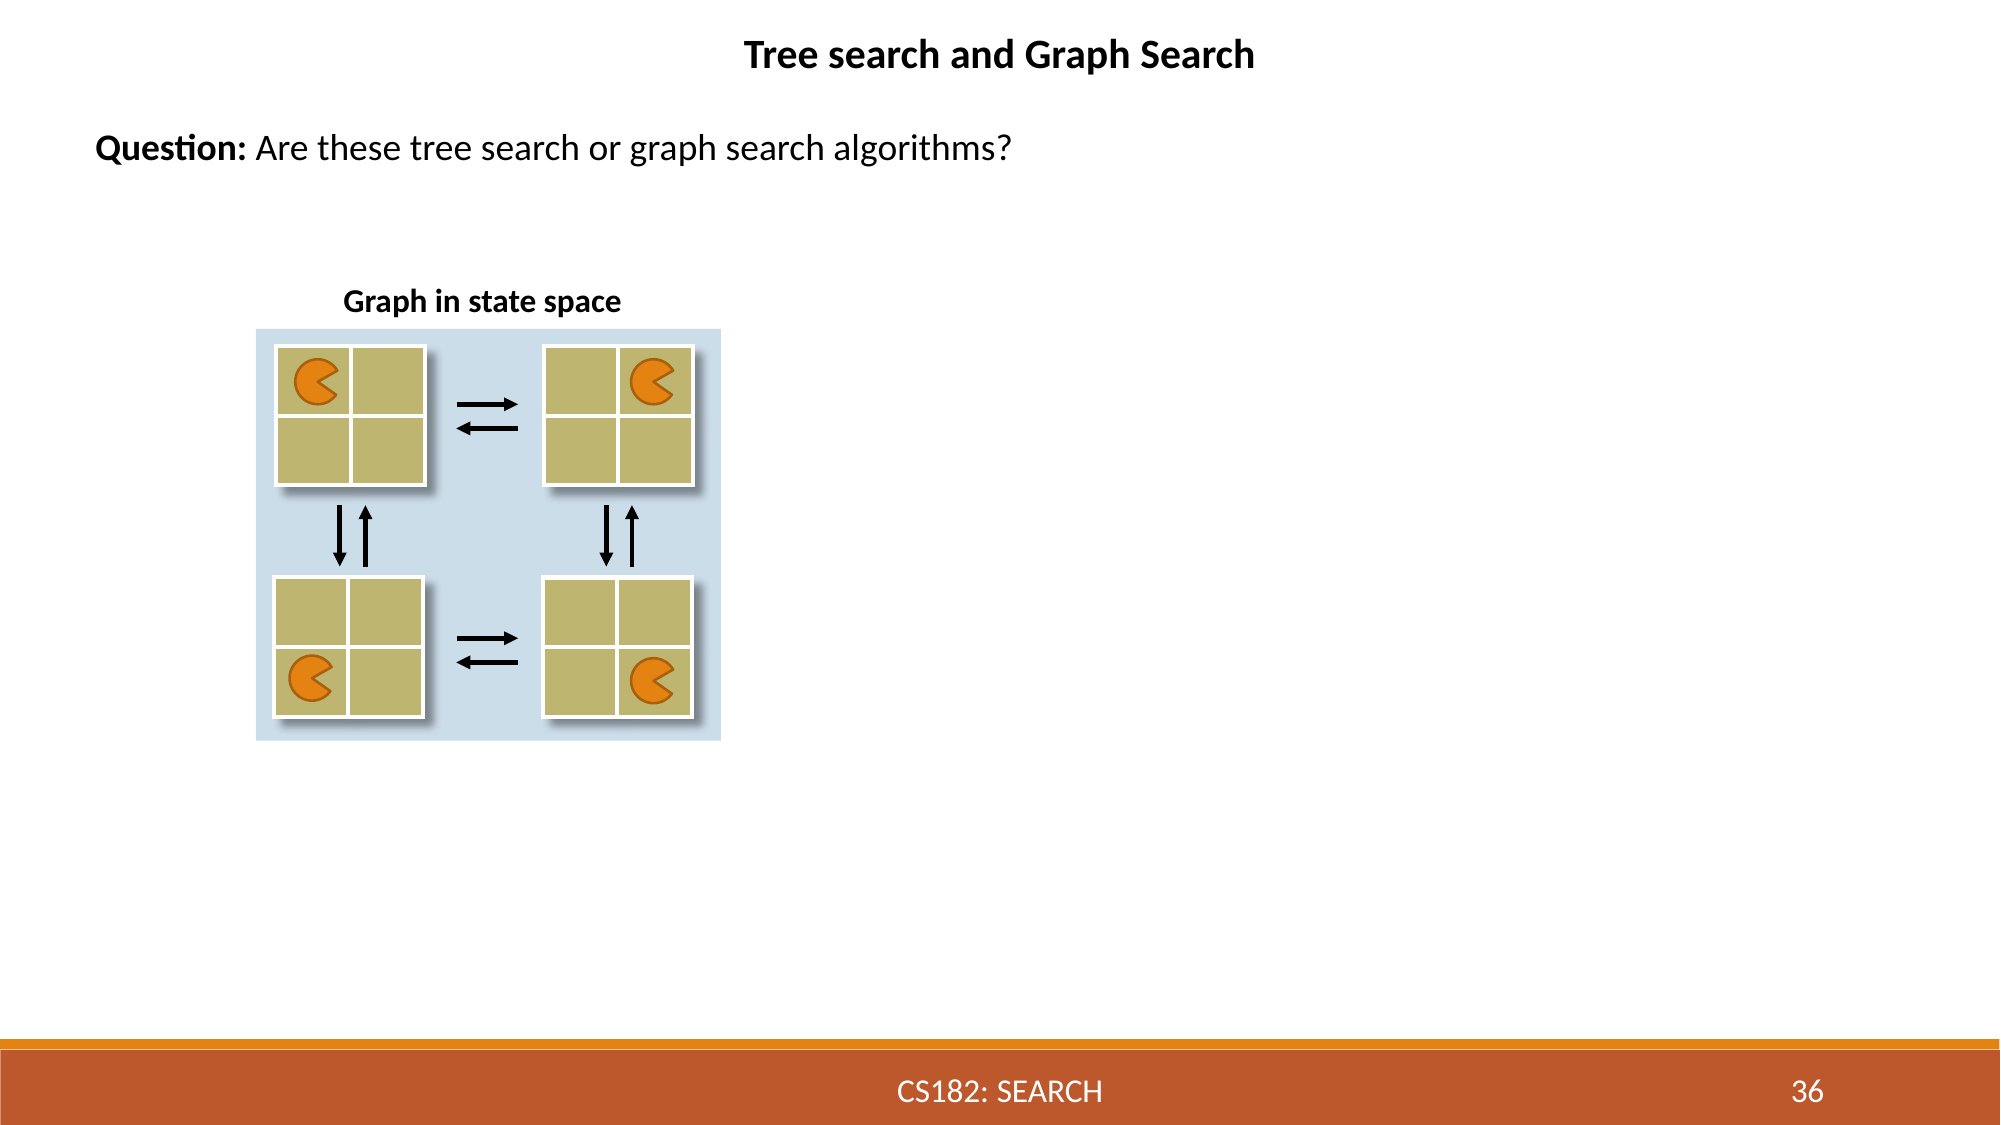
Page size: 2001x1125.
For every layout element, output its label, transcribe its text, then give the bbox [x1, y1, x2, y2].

text_box [288, 654, 333, 702]
table_header [545, 580, 615, 645]
table_cell [276, 649, 346, 715]
table_cell [545, 649, 615, 715]
table_cell [353, 418, 423, 483]
table_cell [350, 649, 421, 715]
table_header [546, 348, 616, 414]
text_box [293, 357, 339, 406]
text_box Question: Are these tree search or graph search algorithms? [80, 115, 1461, 176]
table_cell [546, 418, 616, 483]
text_box Graph in state space [328, 272, 646, 327]
table_header [276, 579, 346, 645]
footer CS182: SEARCH [604, 1059, 1396, 1120]
text_box [629, 656, 675, 705]
text_box [629, 357, 675, 406]
table_cell [278, 418, 349, 483]
text_box [255, 328, 722, 742]
table_cell [619, 649, 690, 715]
table_header [620, 348, 691, 414]
table_cell [620, 418, 691, 483]
slide_number 36 [1624, 1059, 1840, 1120]
table_header [278, 348, 349, 414]
table_header [619, 580, 690, 645]
table_header [350, 579, 421, 645]
text_box Tree search and Graph Search [0, 19, 2000, 84]
table_header [353, 348, 423, 414]
